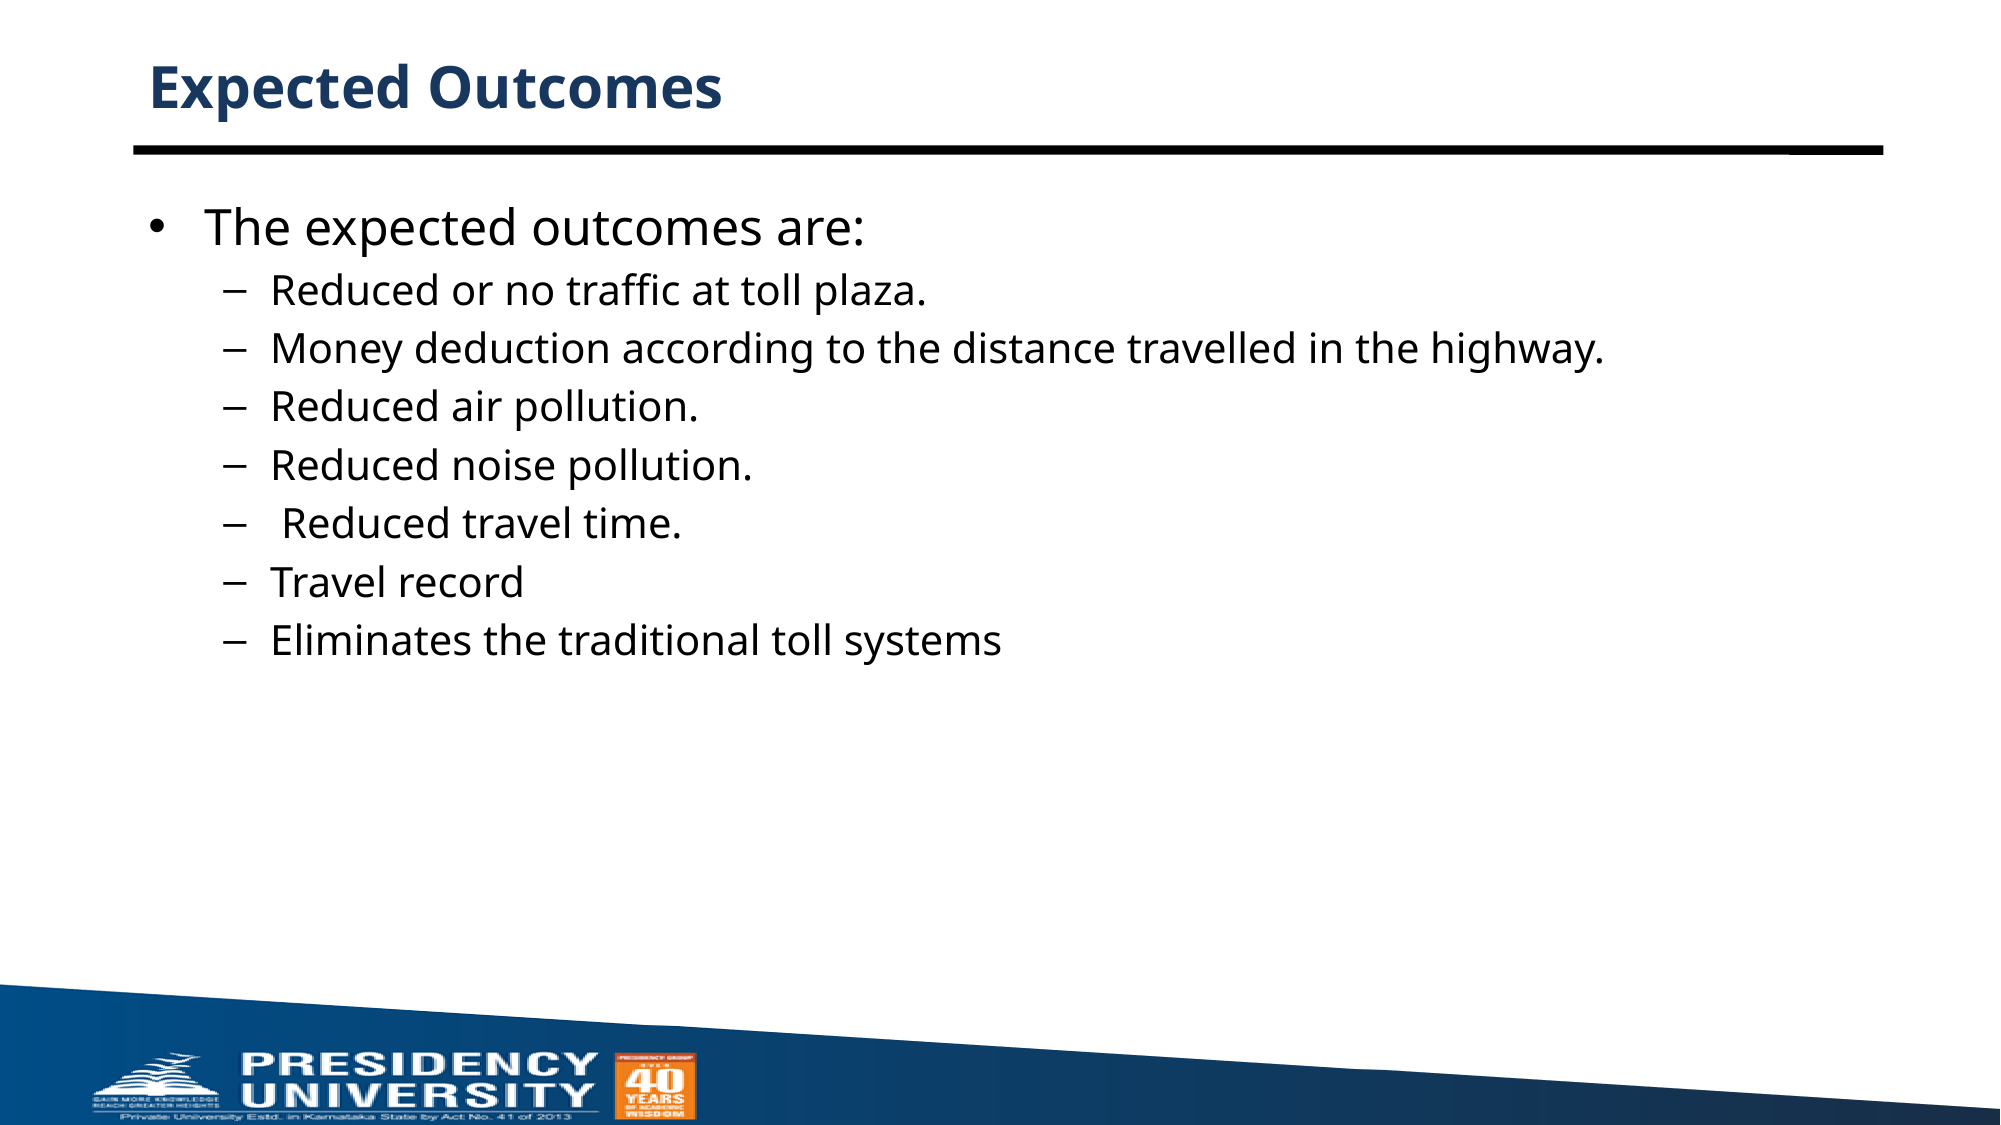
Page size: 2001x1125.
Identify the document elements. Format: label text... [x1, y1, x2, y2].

title Expected Outcomes [133, 45, 1884, 125]
list The expected outcomes are: Reduced or no traffic at toll plaza. Money deduction according to the distance travelled in the highway. Reduced air pollution. Reduced noise pollution. Reduced travel time. Travel record Eliminates the traditional toll systems [133, 187, 1884, 1000]
picture [0, 982, 2000, 1125]
